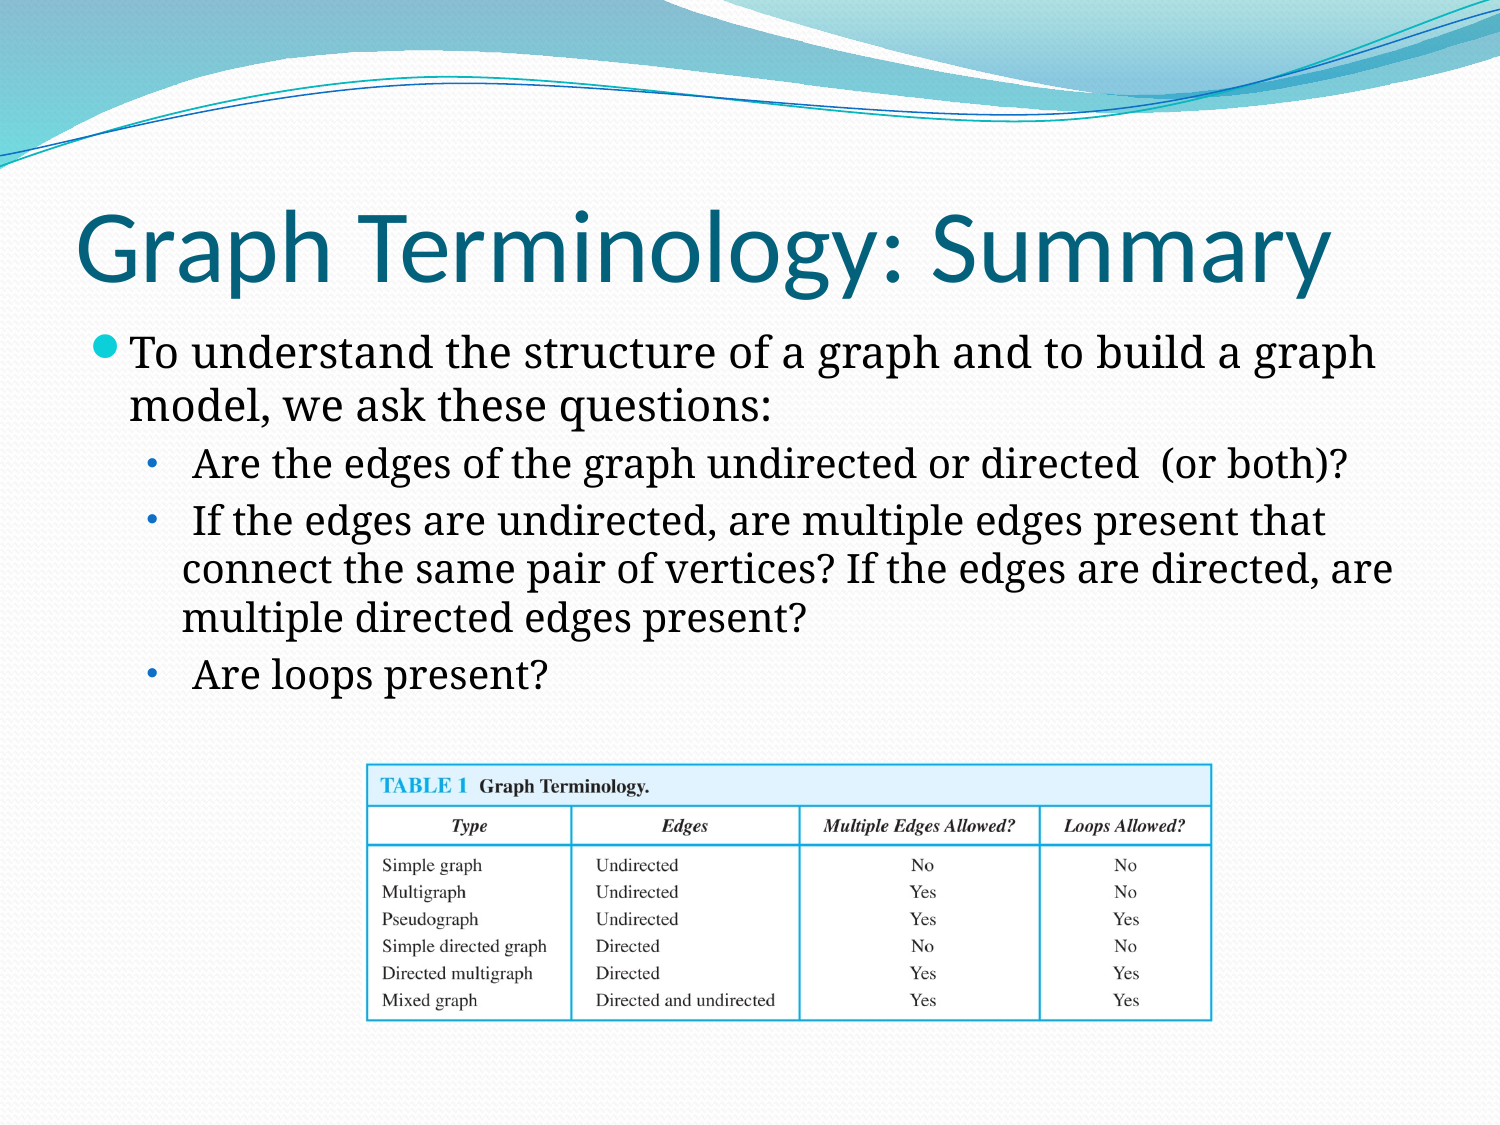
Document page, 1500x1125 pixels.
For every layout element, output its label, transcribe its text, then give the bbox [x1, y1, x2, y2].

picture [362, 762, 1216, 1023]
title Graph Terminology: Summary [75, 115, 1425, 303]
list To understand the structure of a graph and to build a graph model, we ask these questions: Are the edges of the graph undirected or directed (or both)? If the edges are undirected, are multiple edges present that connect the same pair of vertices? If the edges are directed, are multiple directed edges present? Are loops present? [75, 317, 1425, 1038]
title New Graphs from Old (continued) [355, 763, 1221, 1037]
